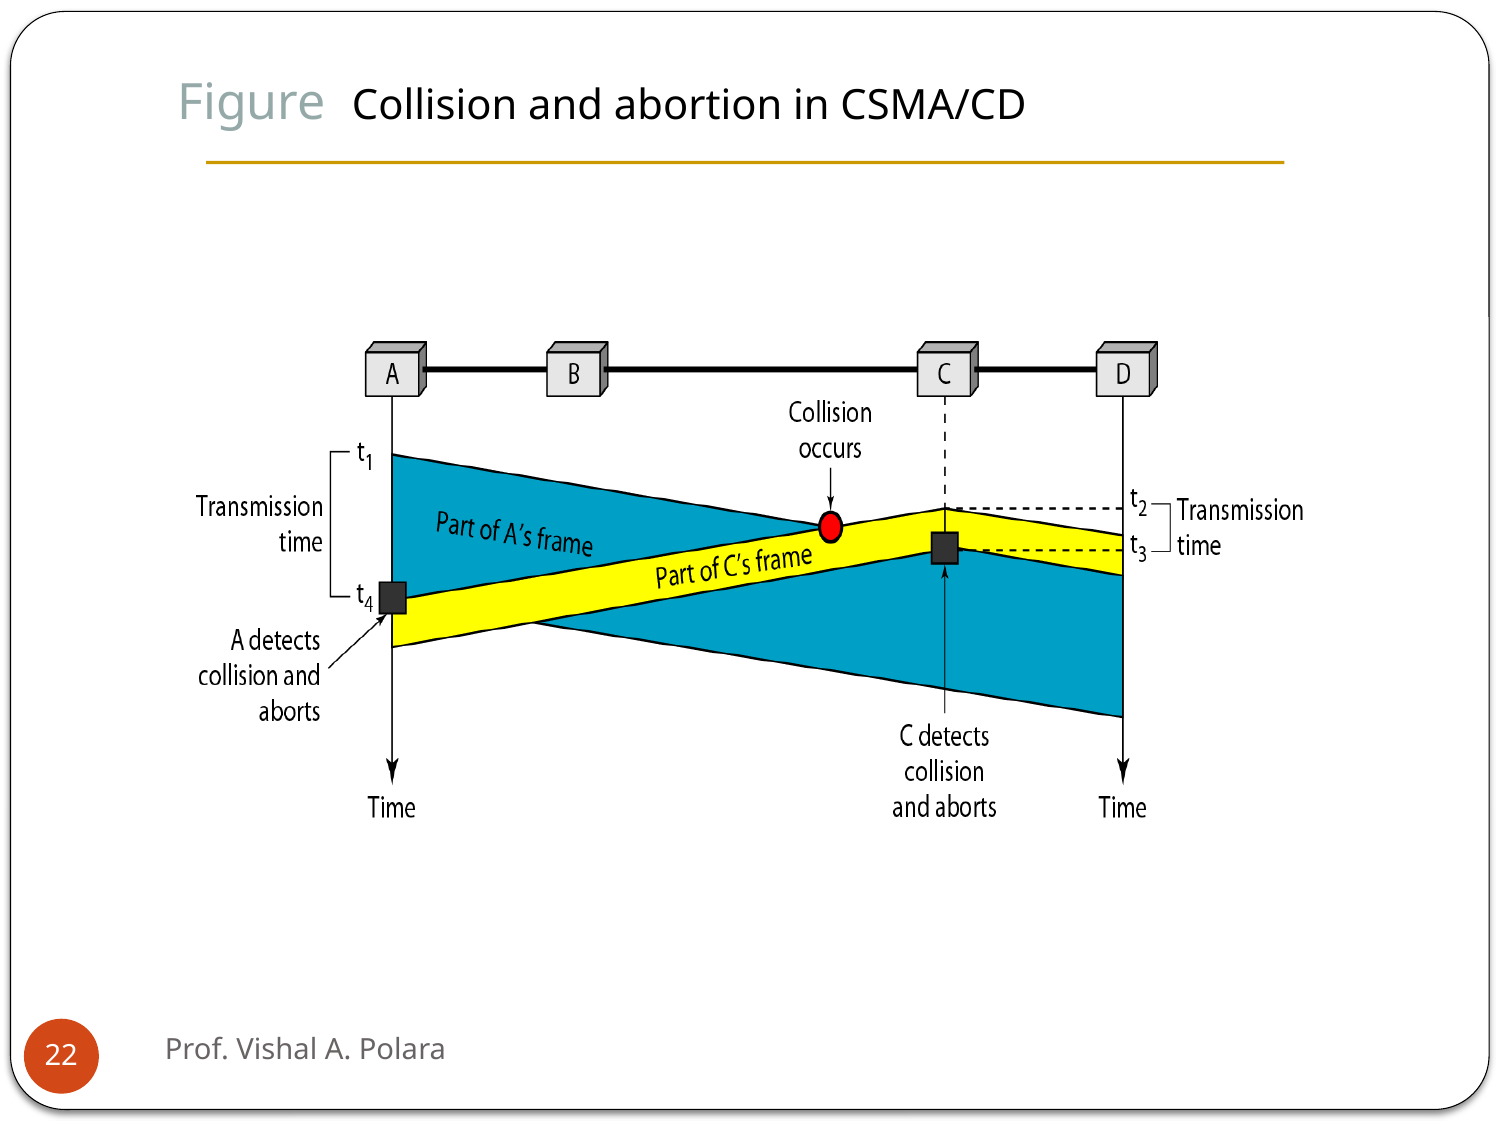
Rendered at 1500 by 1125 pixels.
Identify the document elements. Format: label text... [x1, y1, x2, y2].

text_box Figure Collision and abortion in CSMA/CD [162, 62, 1042, 188]
footer Prof. Vishal A. Polara [150, 1012, 800, 1088]
slide_number 22 [23, 1018, 99, 1094]
picture [196, 341, 1304, 826]
